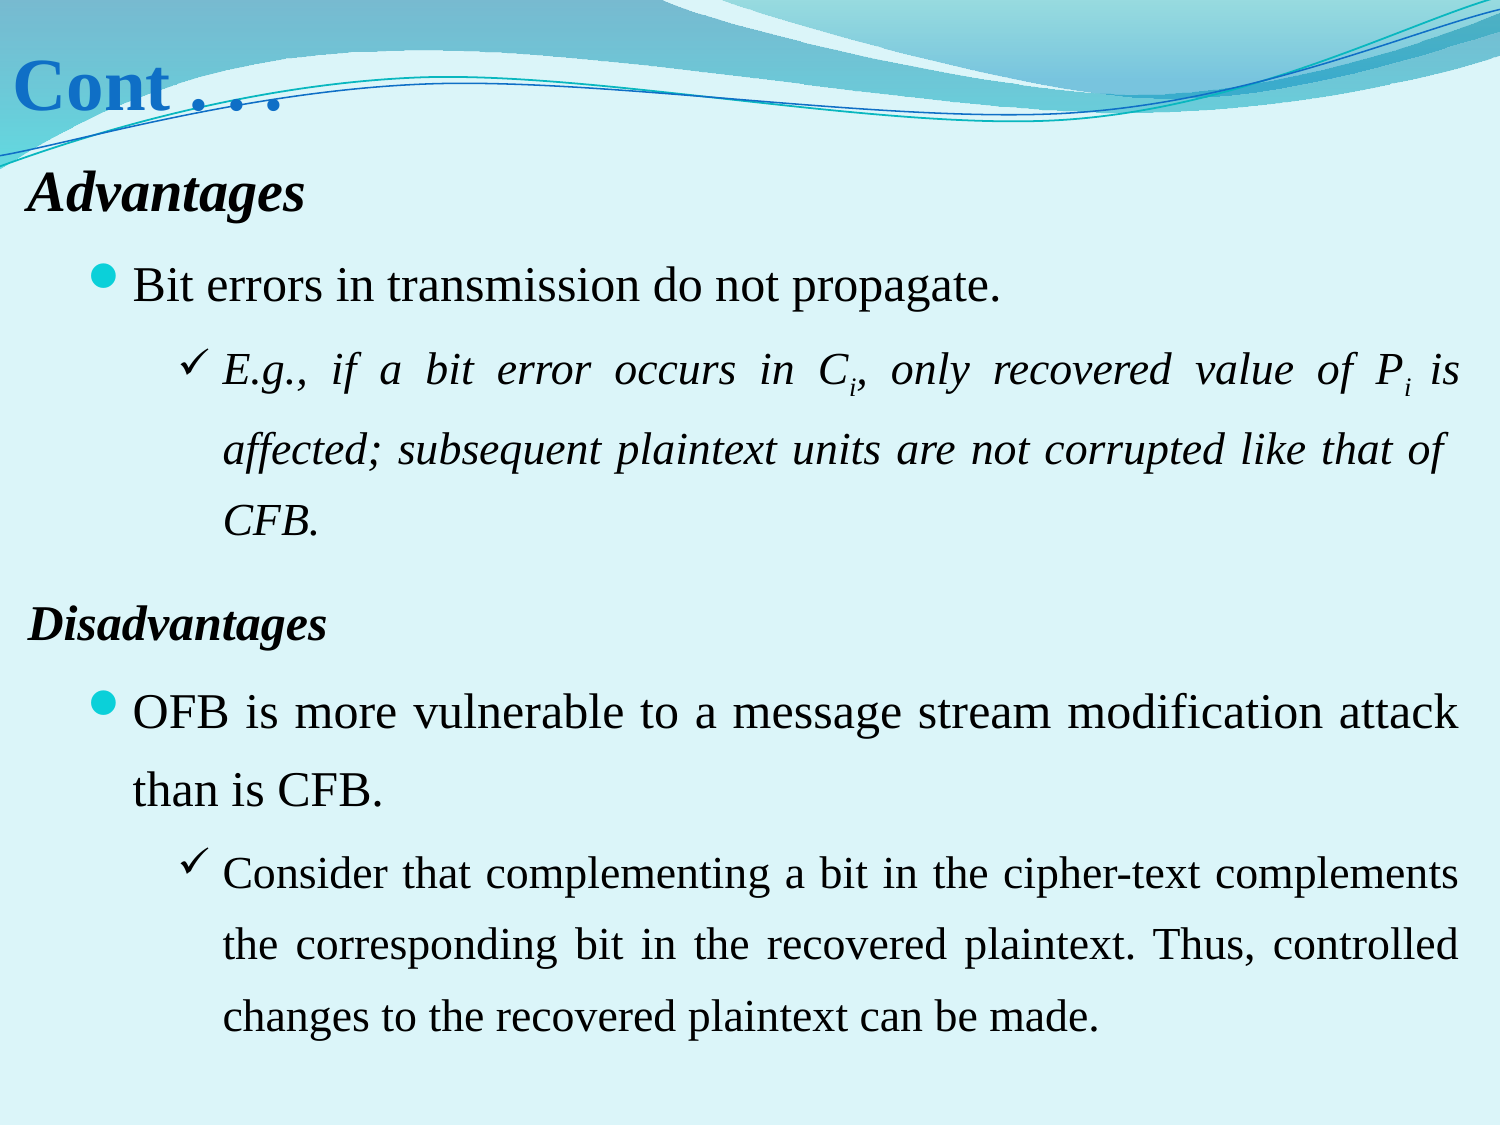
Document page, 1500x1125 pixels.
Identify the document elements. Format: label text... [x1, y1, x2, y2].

title Cont . . . [12, 24, 1363, 124]
list Advantages Bit errors in transmission do not propagate. E.g., if a bit error occurs in Ci, only recovered value of Pi is affected; subsequent plaintext units are not corrupted like that of CFB. Disadvantages OFB is more vulnerable to a message stream modification attack than is CFB. Consider that complementing a bit in the cipher-text complements the corresponding bit in the recovered plaintext. Thus, controlled changes to the recovered plaintext can be made. [12, 124, 1476, 1101]
